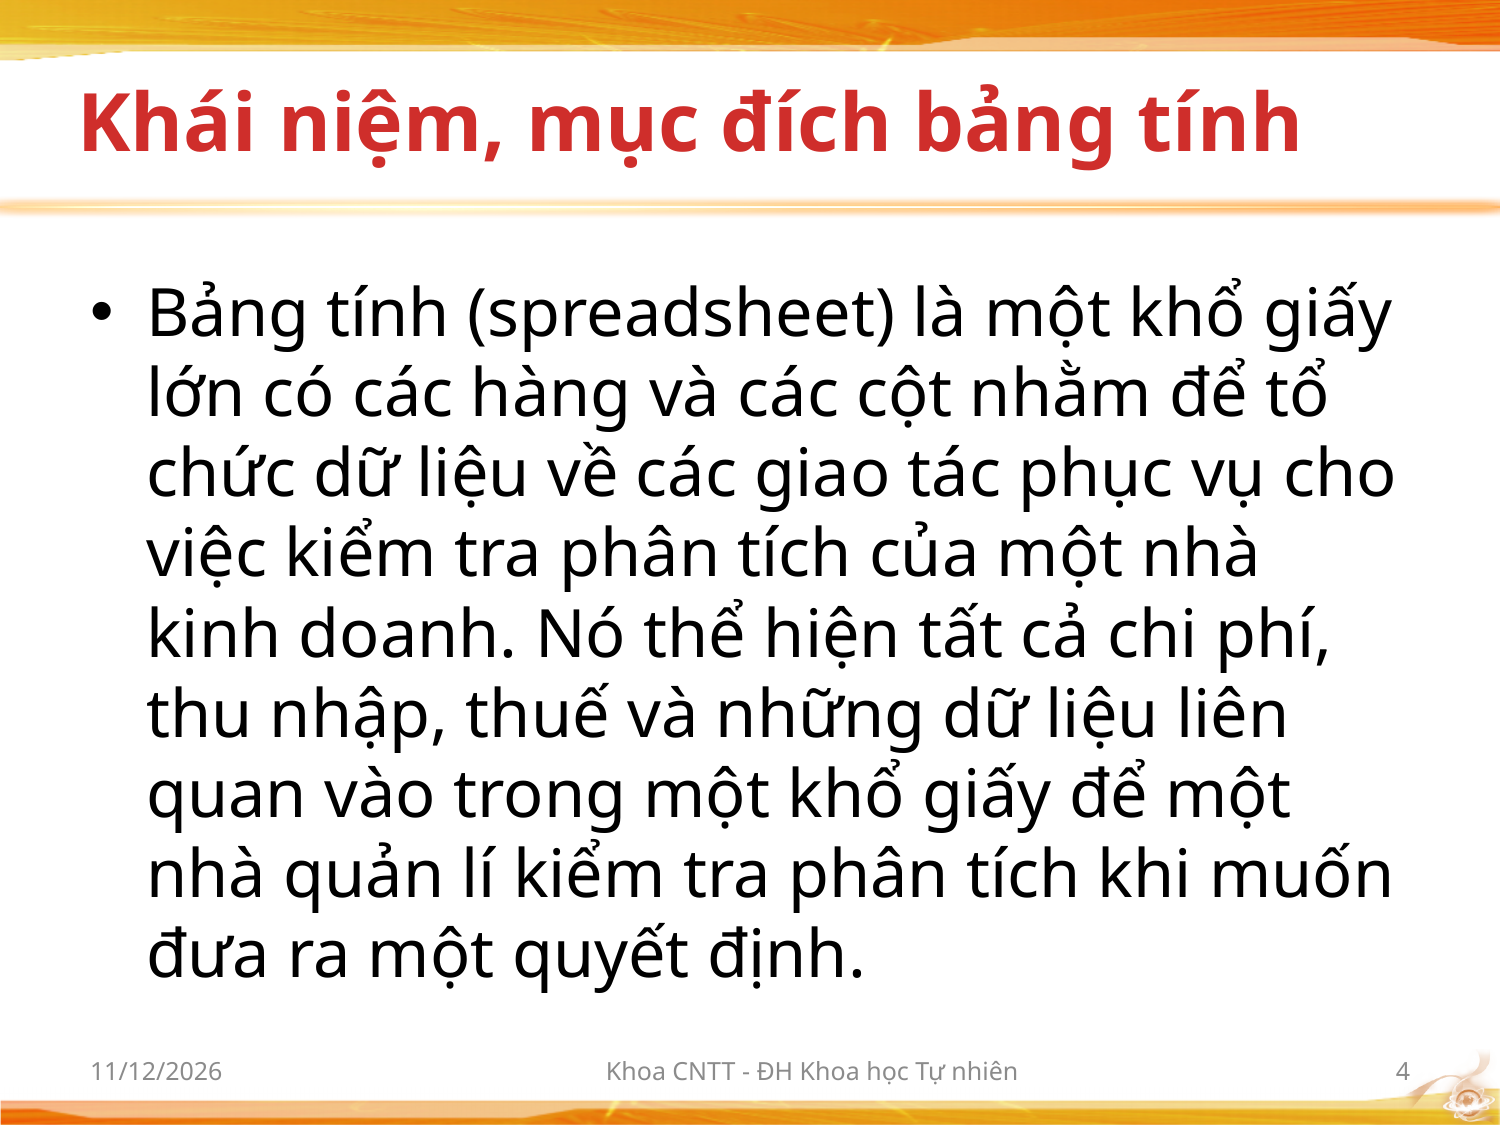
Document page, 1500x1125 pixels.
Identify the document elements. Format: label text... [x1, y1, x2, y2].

picture [0, 0, 1500, 63]
picture [2, 1088, 1399, 1124]
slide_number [75, 1042, 238, 1103]
list Bảng tính (spreadsheet) là một khổ giấy lớn có các hàng và các cột nhằm để tổ chức dữ liệu về các giao tác phục vụ cho việc kiểm tra phân tích của một nhà kinh doanh. Nó thể hiện tất cả chi phí, thu nhập, thuế và những dữ liệu liên quan vào trong một khổ giấy để một nhà quản lí kiểm tra phân tích khi muốn đưa ra một quyết định. [75, 262, 1425, 1005]
slide_number 4 [1337, 1042, 1425, 1103]
footer Khoa CNTT - ĐH Khoa học Tự nhiên [312, 1042, 1313, 1103]
title Khái niệm, mục đích bảng tính [62, 24, 1475, 213]
